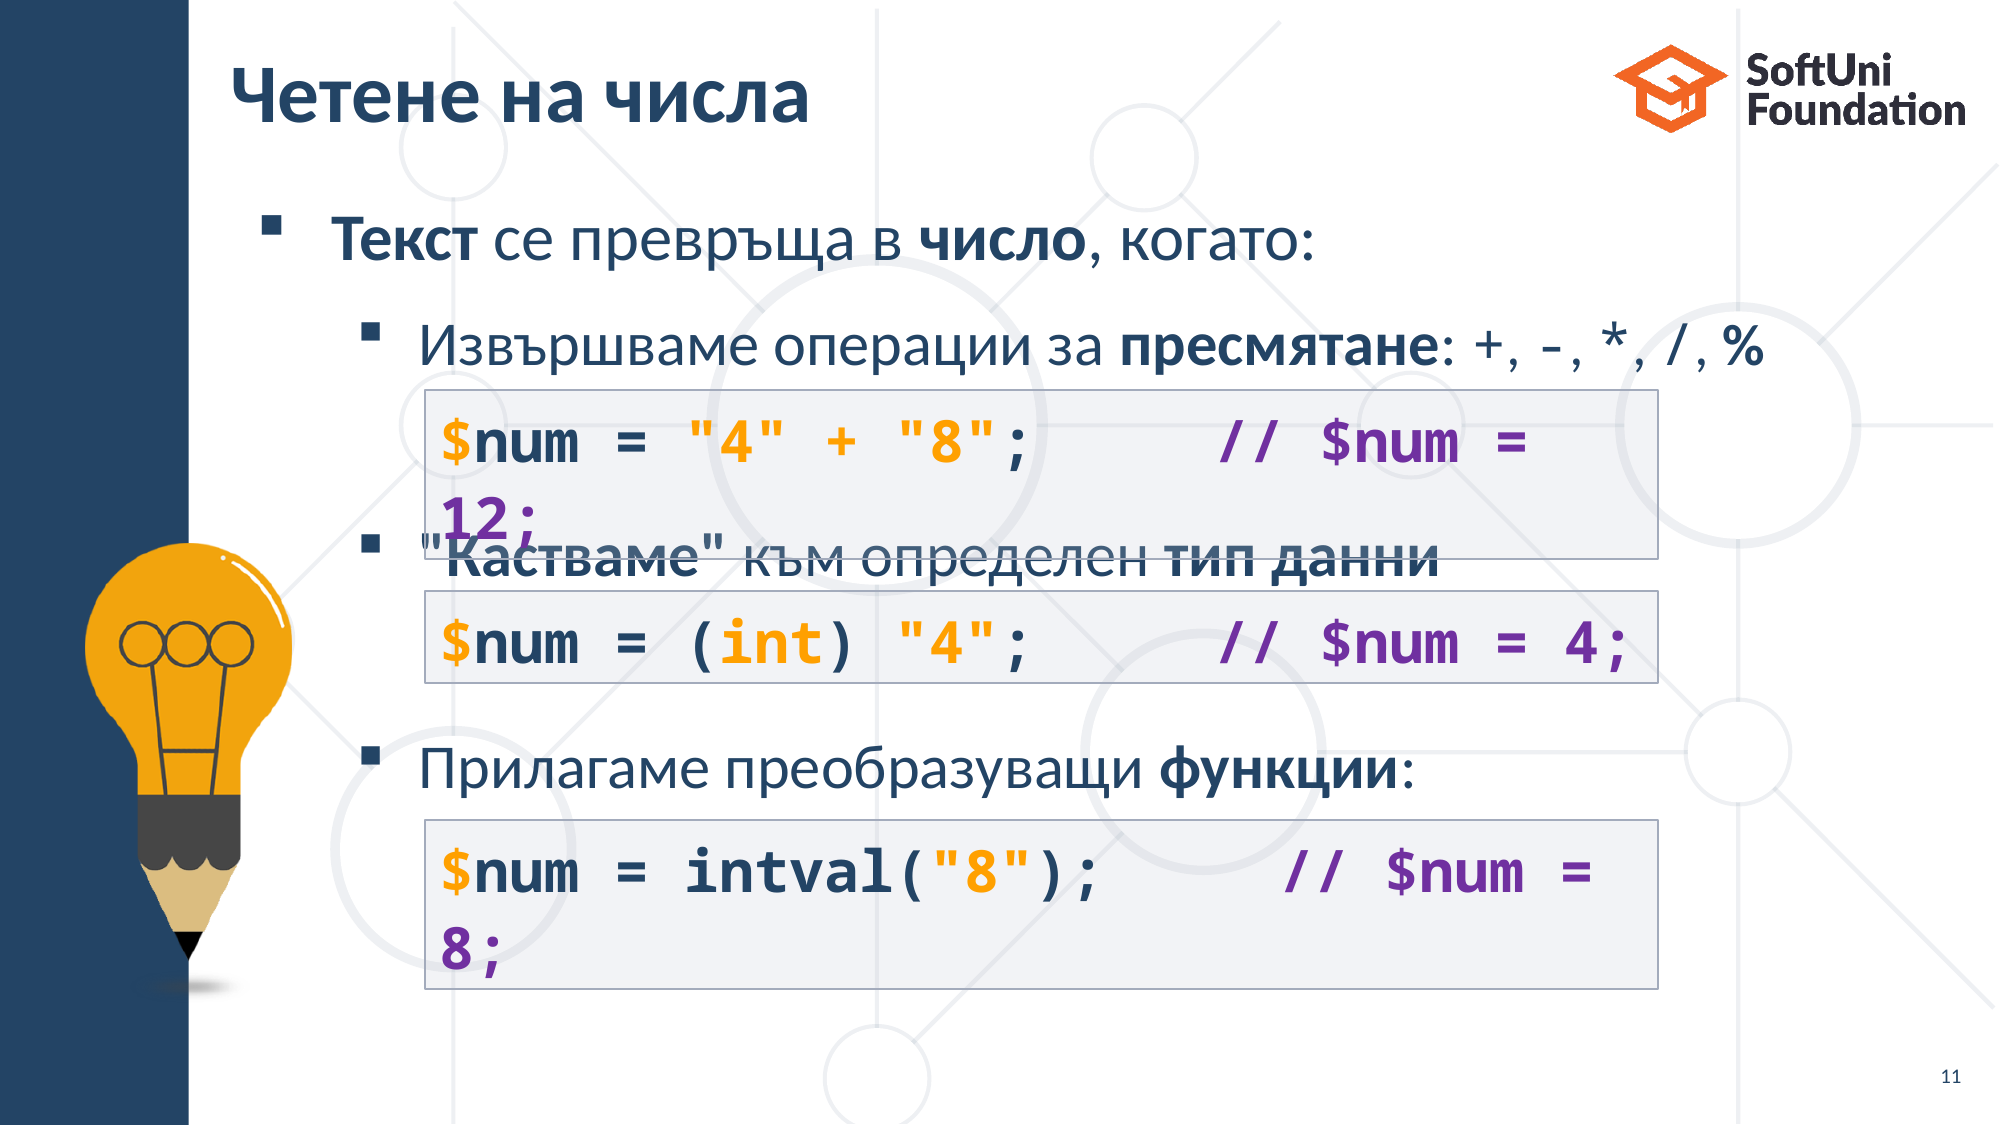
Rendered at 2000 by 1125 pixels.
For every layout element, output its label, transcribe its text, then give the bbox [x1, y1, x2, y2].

text_box $num = (int) "4"; // $num = 4; [424, 591, 1658, 683]
text_box $num = "4" + "8"; // $num = 12; [424, 390, 1658, 559]
list Текст се превръща в число, когато: Извършваме операции за пресмятане: +, -, *, /, % "Кастваме" към определен тип данни Прилагаме преобразуващи функции: [238, 183, 1885, 1050]
title Четене на числа [212, 16, 1591, 162]
text_box $num = intval("8"); // $num = 8; [424, 820, 1658, 989]
picture [1613, 44, 1965, 133]
picture [85, 543, 238, 1003]
slide_number 11 [1896, 1049, 1968, 1101]
